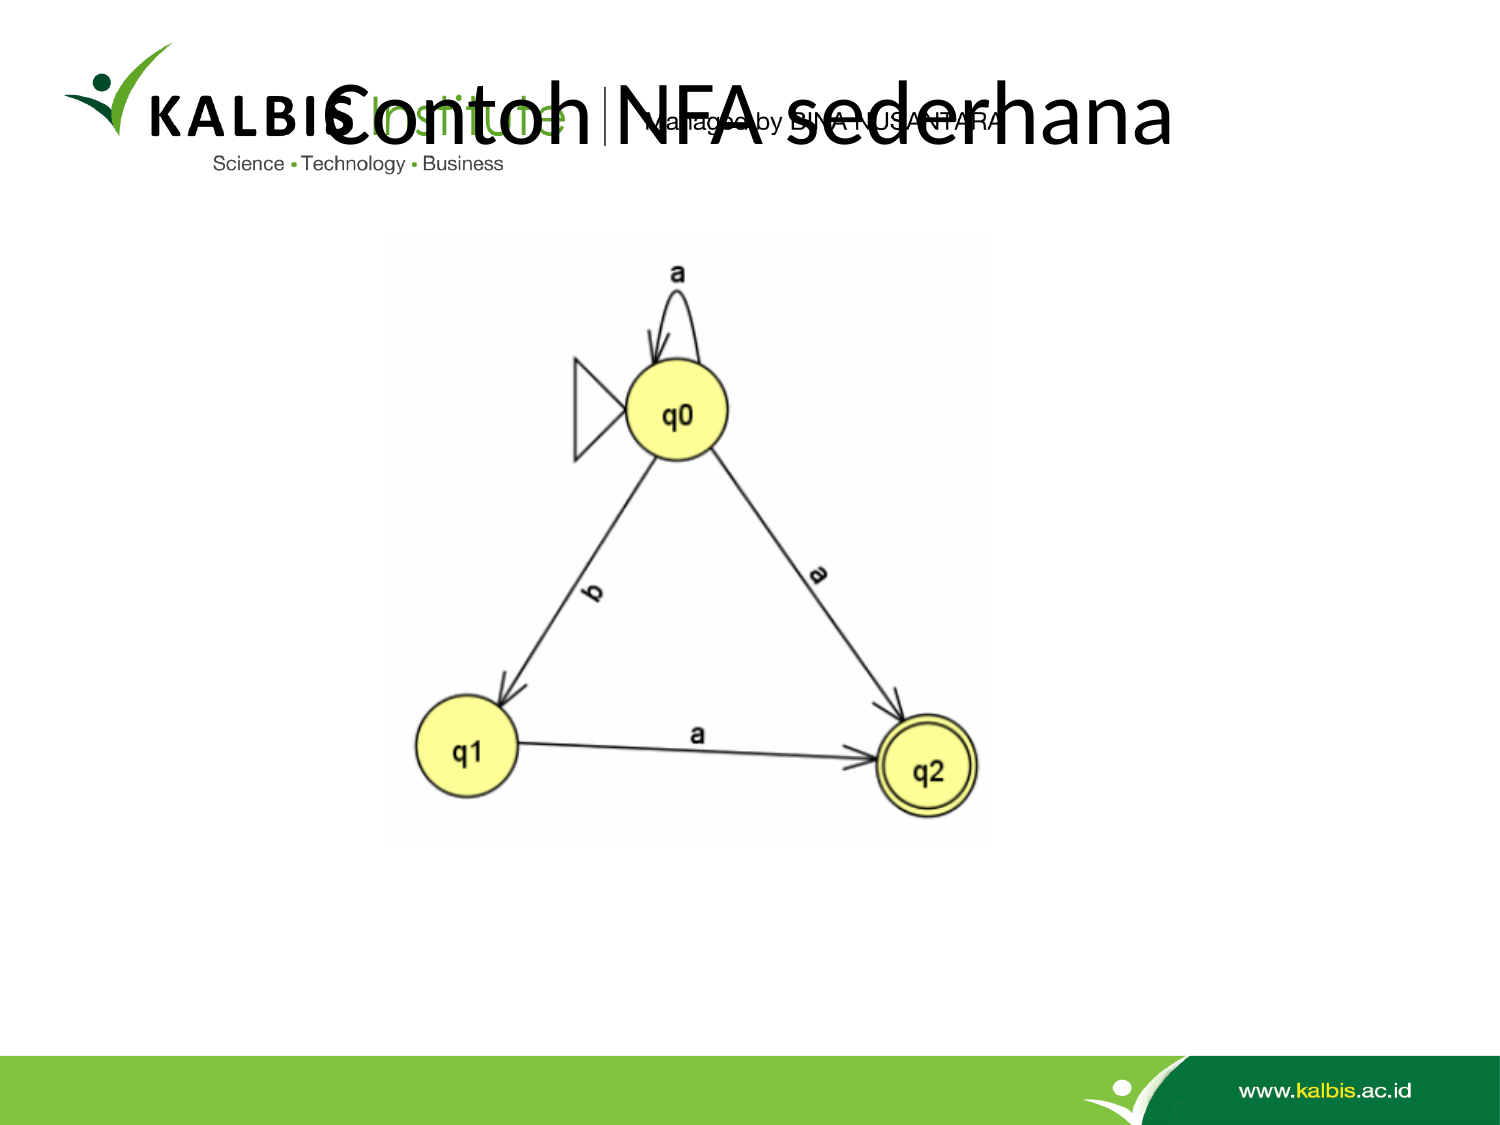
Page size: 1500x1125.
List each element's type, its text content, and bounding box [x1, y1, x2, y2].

title Contoh NFA sederhana [75, 45, 1425, 233]
picture [0, 232, 1500, 1125]
picture [0, 0, 1067, 217]
